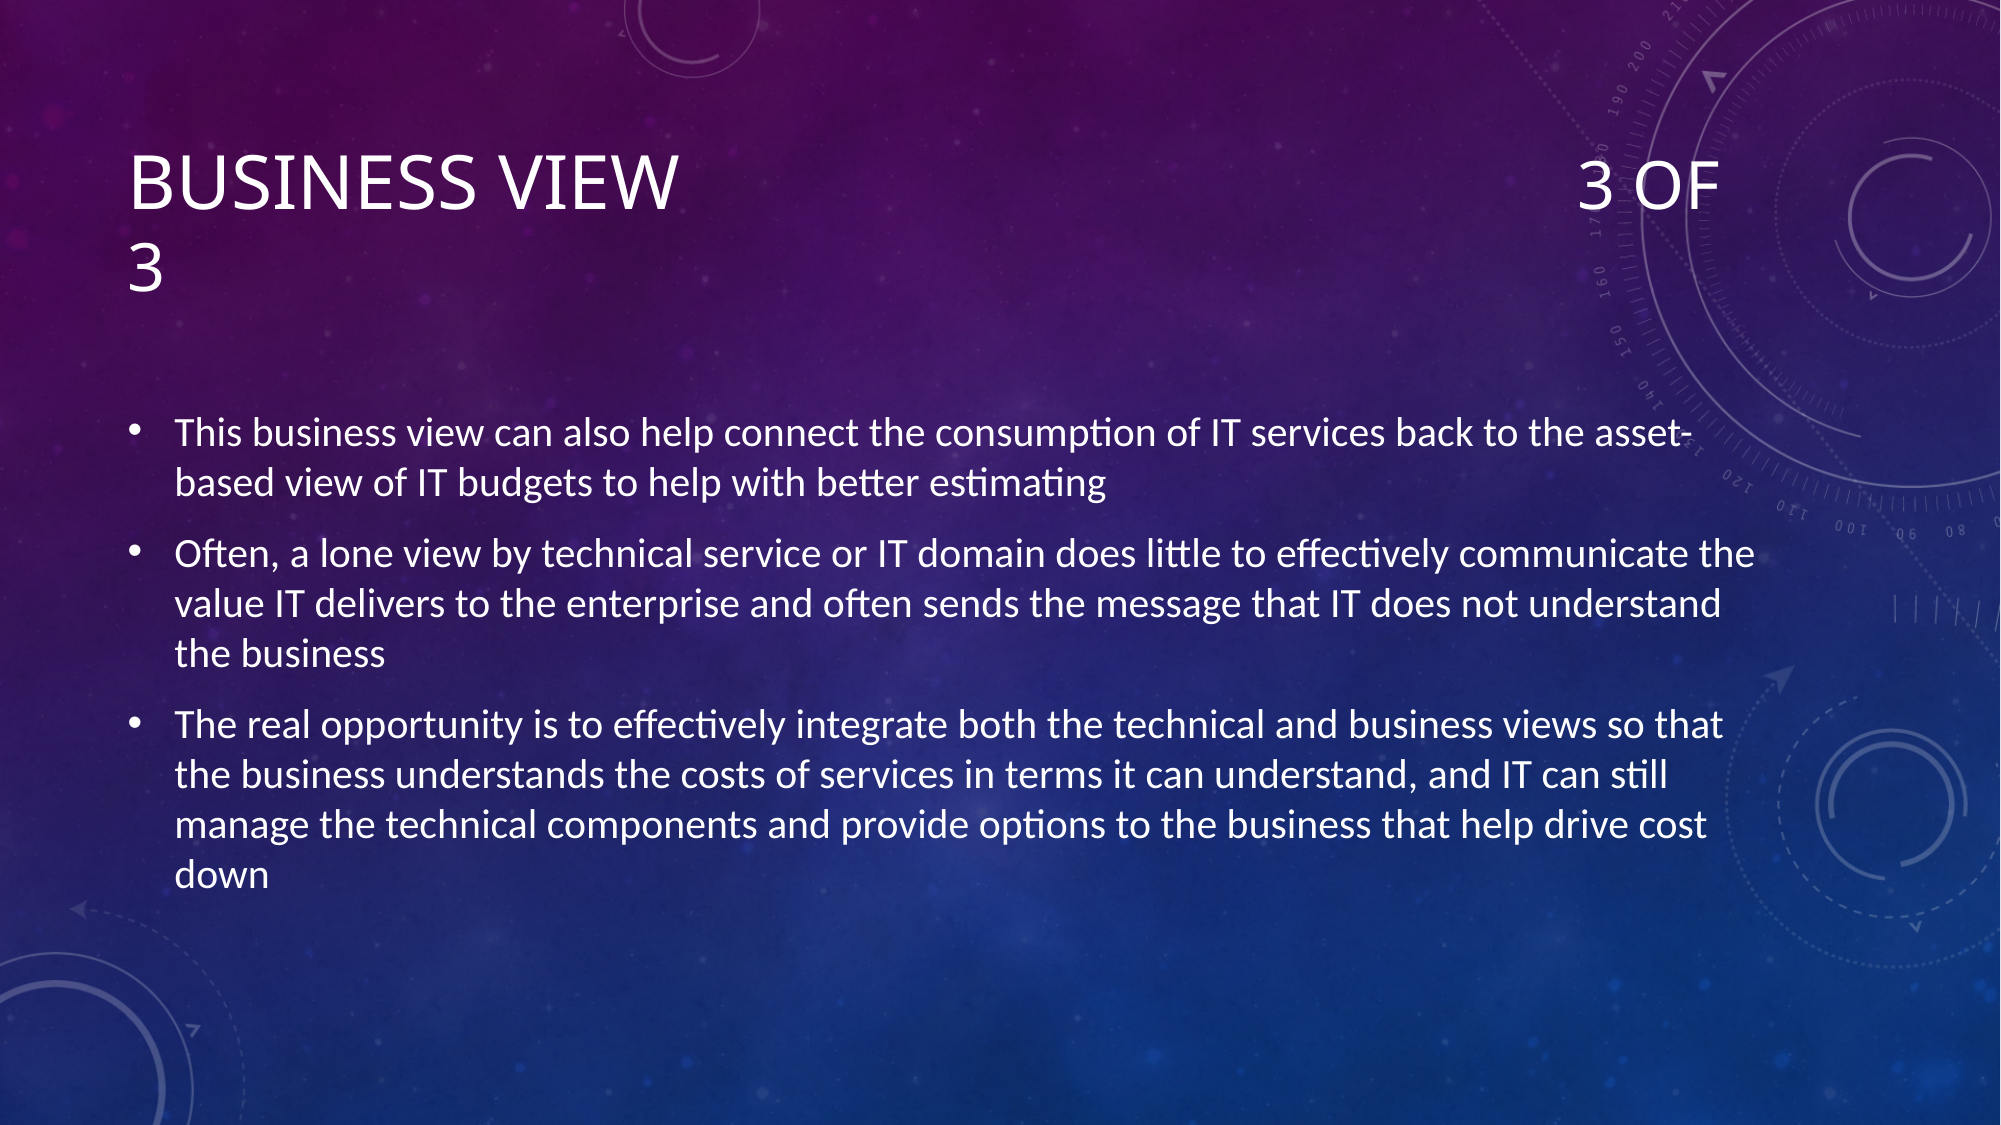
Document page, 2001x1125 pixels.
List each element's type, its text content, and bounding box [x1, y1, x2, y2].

title Business View 3 of 3 [112, 99, 1775, 339]
list This business view can also help connect the consumption of IT services back to the asset-based view of IT budgets to help with better estimating Often, a lone view by technical service or IT domain does little to effectively communicate the value IT delivers to the enterprise and often sends the message that IT does not understand the business The real opportunity is to effectively integrate both the technical and business views so that the business understands the costs of services in terms it can understand, and IT can still manage the technical components and provide options to the business that help drive cost down [112, 351, 1775, 950]
picture [0, 0, 2001, 1125]
